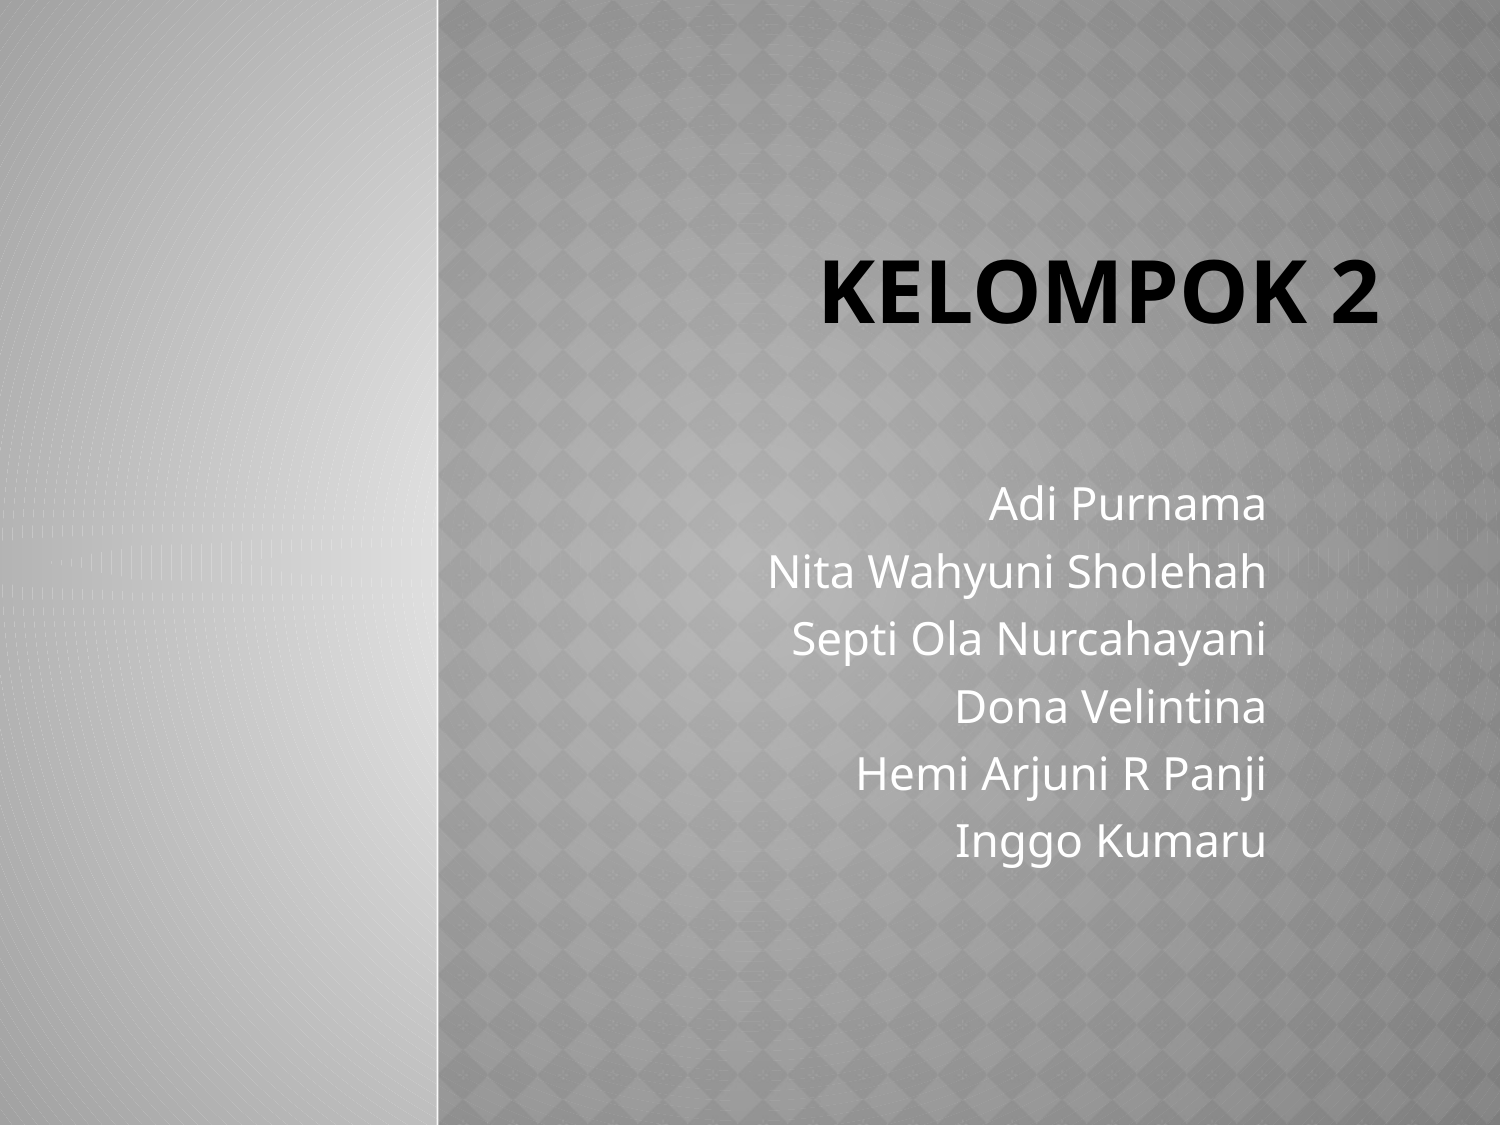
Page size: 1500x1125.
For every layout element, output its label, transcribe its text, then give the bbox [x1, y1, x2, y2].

subtitle Adi Purnama Nita Wahyuni Sholehah Septi Ola Nurcahayani Dona Velintina Hemi Arjuni R Panji Inggo Kumaru [225, 474, 1275, 925]
title Kelompok 2 [112, 99, 1388, 342]
